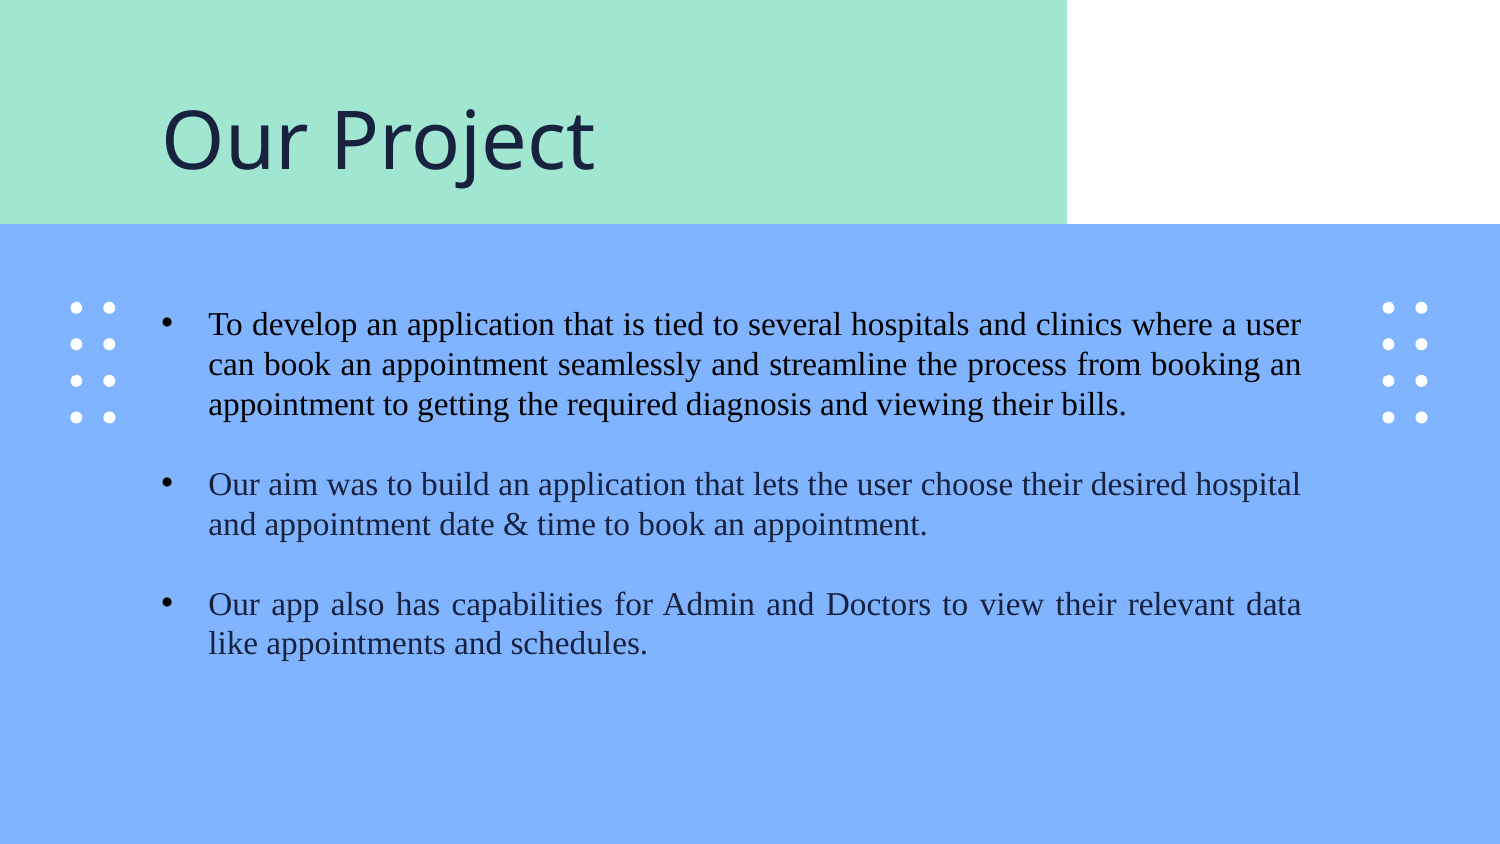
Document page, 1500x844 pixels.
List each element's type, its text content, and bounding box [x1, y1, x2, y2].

title Our Project [146, 73, 1412, 175]
text_box To develop an application that is tied to several hospitals and clinics where a user can book an appointment seamlessly and streamline the process from booking an appointment to getting the required diagnosis and viewing their bills. Our aim was to build an application that lets the user choose their desired hospital and appointment date & time to book an appointment. Our app also has capabilities for Admin and Doctors to view their relevant data like appointments and schedules. [146, 294, 1319, 669]
